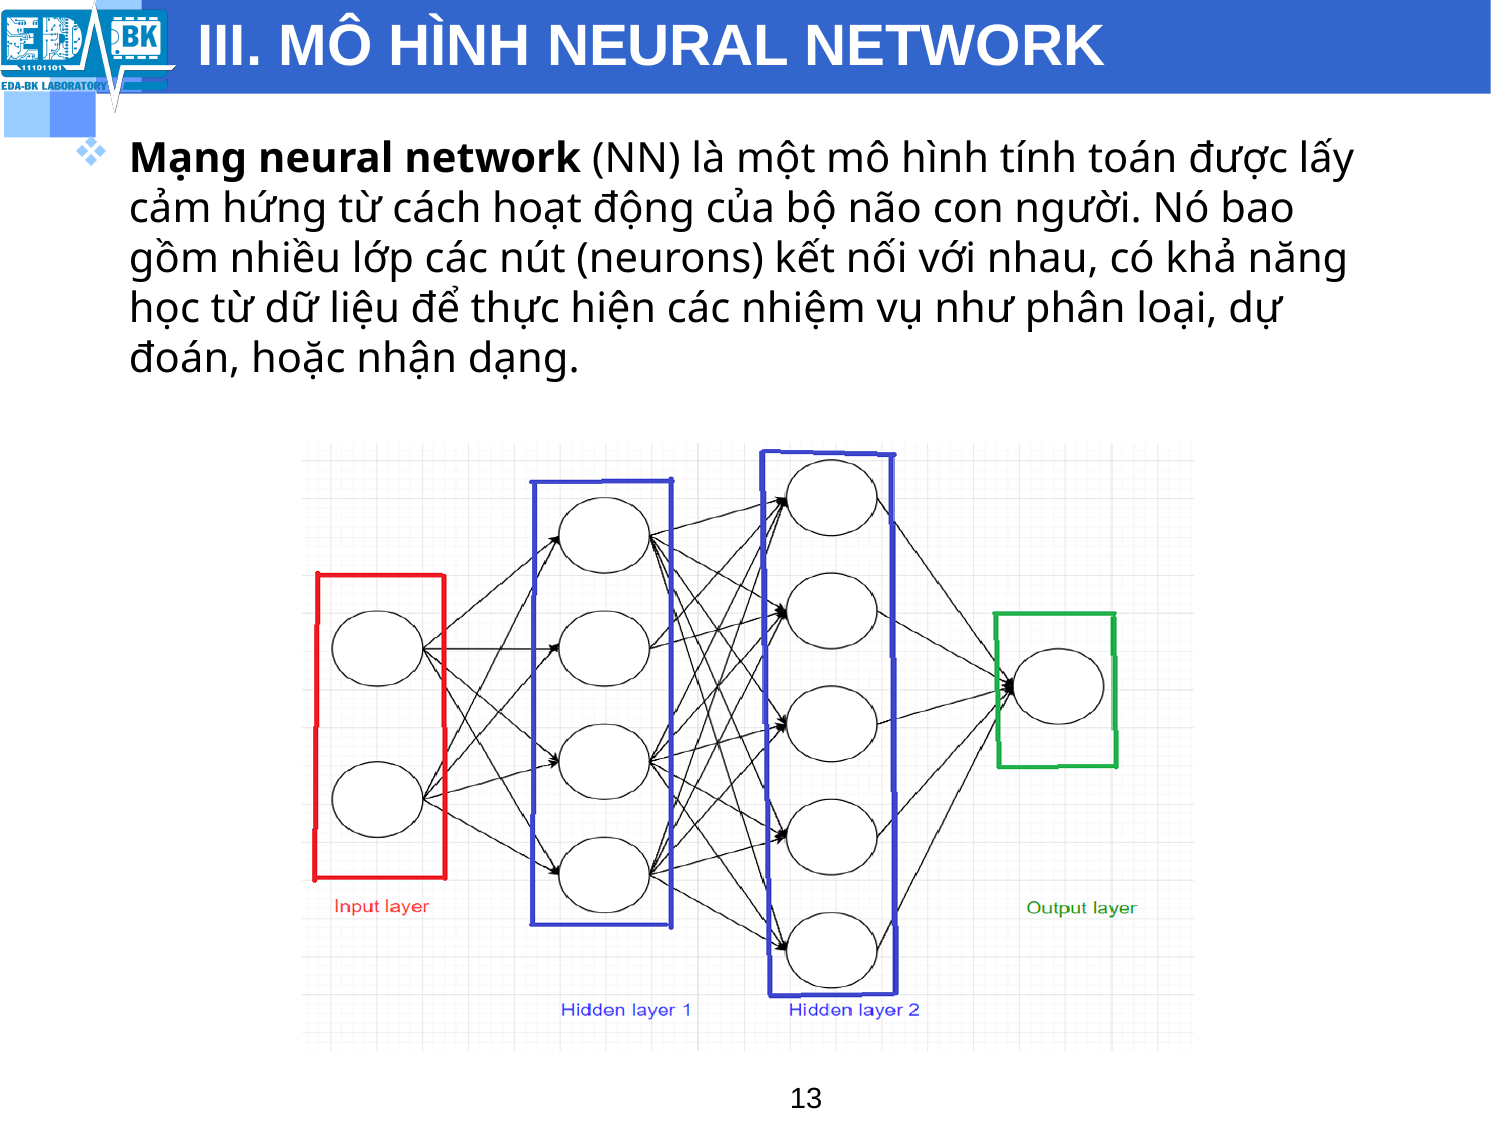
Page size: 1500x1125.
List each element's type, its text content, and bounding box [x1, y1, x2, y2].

slide_number 13 [487, 1072, 838, 1125]
picture [0, 0, 177, 120]
list Mạng neural network (NN) là một mô hình tính toán được lấy cảm hứng từ cách hoạt động của bộ não con người. Nó bao gồm nhiều lớp các nút (neurons) kết nối với nhau, có khả năng học từ dữ liệu để thực hiện các nhiệm vụ như phân loại, dự đoán, hoặc nhận dạng. [57, 123, 1408, 985]
picture [262, 436, 1287, 1053]
title III. MÔ HÌNH NEURAL NETWORK [182, 10, 1396, 74]
